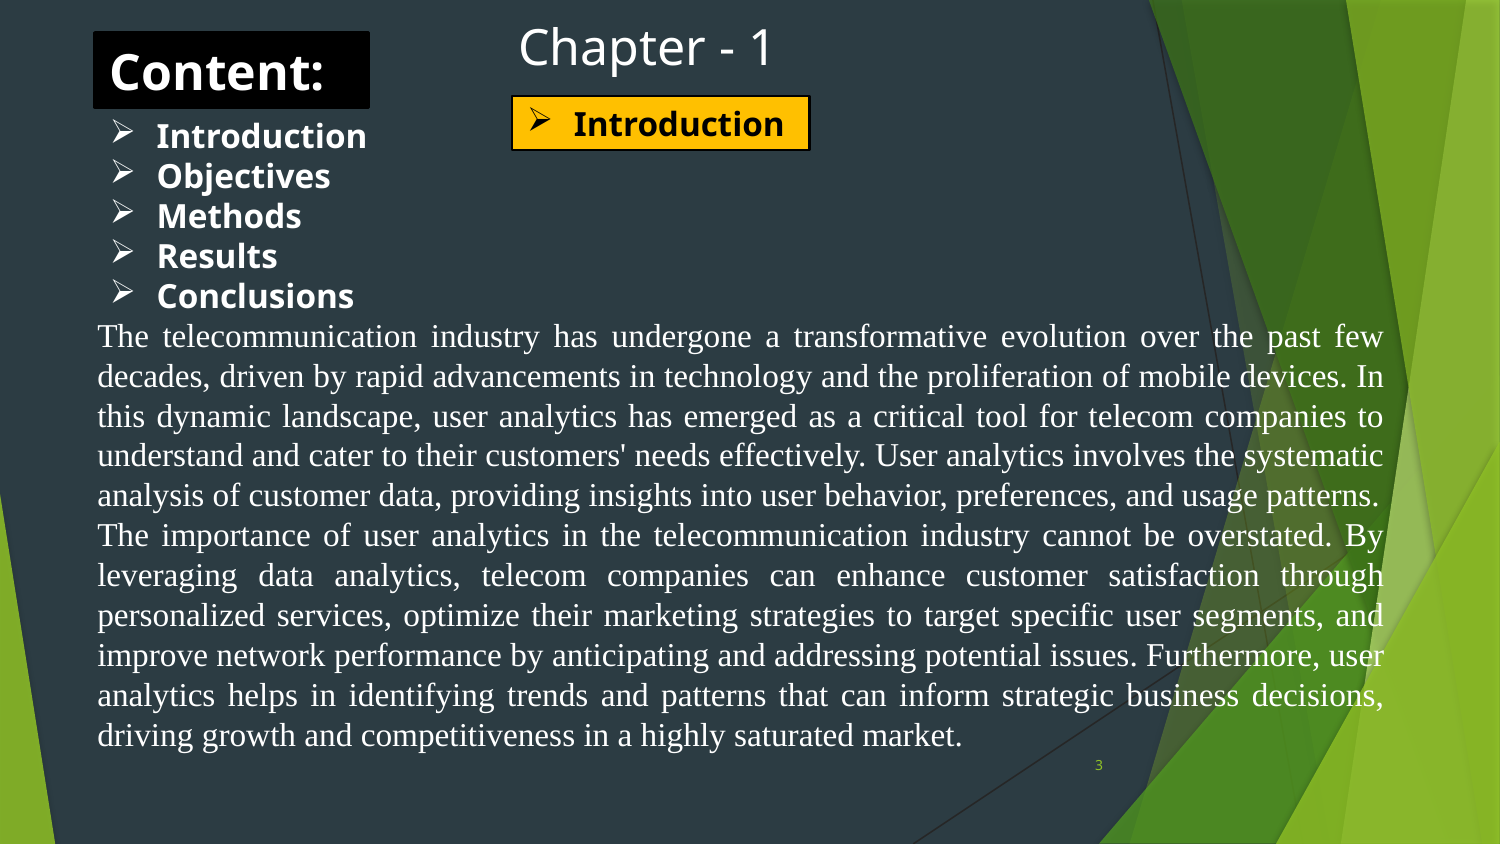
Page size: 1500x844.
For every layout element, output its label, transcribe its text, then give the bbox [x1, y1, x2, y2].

text_box Introduction [511, 95, 811, 151]
slide_number 3 [1056, 761, 1141, 789]
text_box Chapter - 1 [503, 8, 850, 84]
text_box The telecommunication industry has undergone a transformative evolution over the past few decades, driven by rapid advancements in technology and the proliferation of mobile devices. In this dynamic landscape, user analytics has emerged as a critical tool for telecom companies to understand and cater to their customers' needs effectively. User analytics involves the systematic analysis of customer data, providing insights into user behavior, preferences, and usage patterns. The importance of user analytics in the telecommunication industry cannot be overstated. By leveraging data analytics, telecom companies can enhance customer satisfaction through personalized services, optimize their marketing strategies to target specific user segments, and improve network performance by anticipating and addressing potential issues. Furthermore, user analytics helps in identifying trends and patterns that can inform strategic business decisions, driving growth and competitiveness in a highly saturated market. [82, 306, 1402, 761]
text_box Introduction Objectives Methods Results Conclusions [95, 108, 447, 306]
text_box Content: [93, 31, 370, 109]
